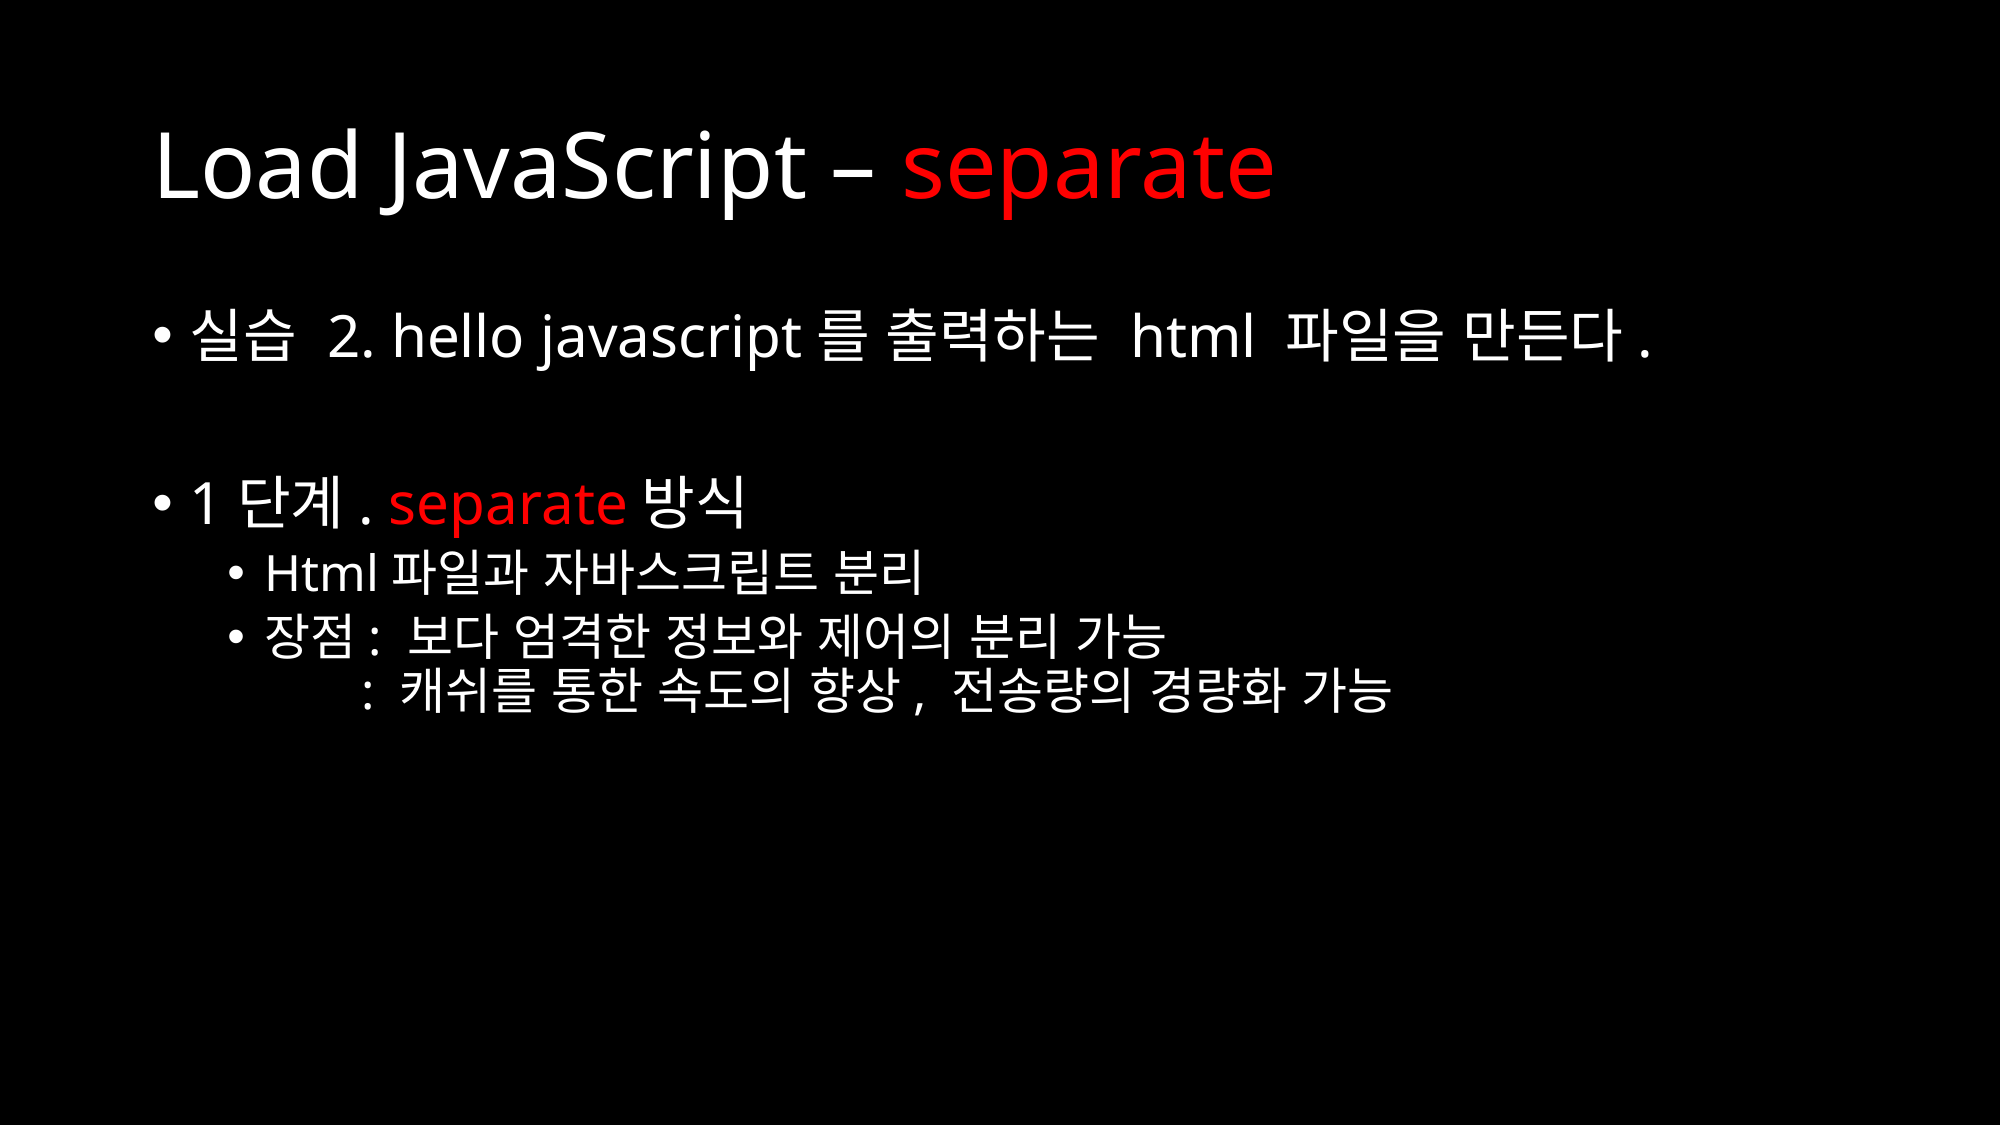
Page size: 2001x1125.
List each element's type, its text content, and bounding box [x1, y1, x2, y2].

title Load JavaScript – separate [137, 59, 1863, 278]
list 실습 2. hello javascript를 출력하는 html 파일을 만든다. 1단계. separate방식 Html파일과 자바스크립트 분리 장점: 보다 엄격한 정보와 제어의 분리 가능 : 캐쉬를 통한 속도의 향상, 전송량의 경량화 가능 [137, 299, 1863, 1014]
